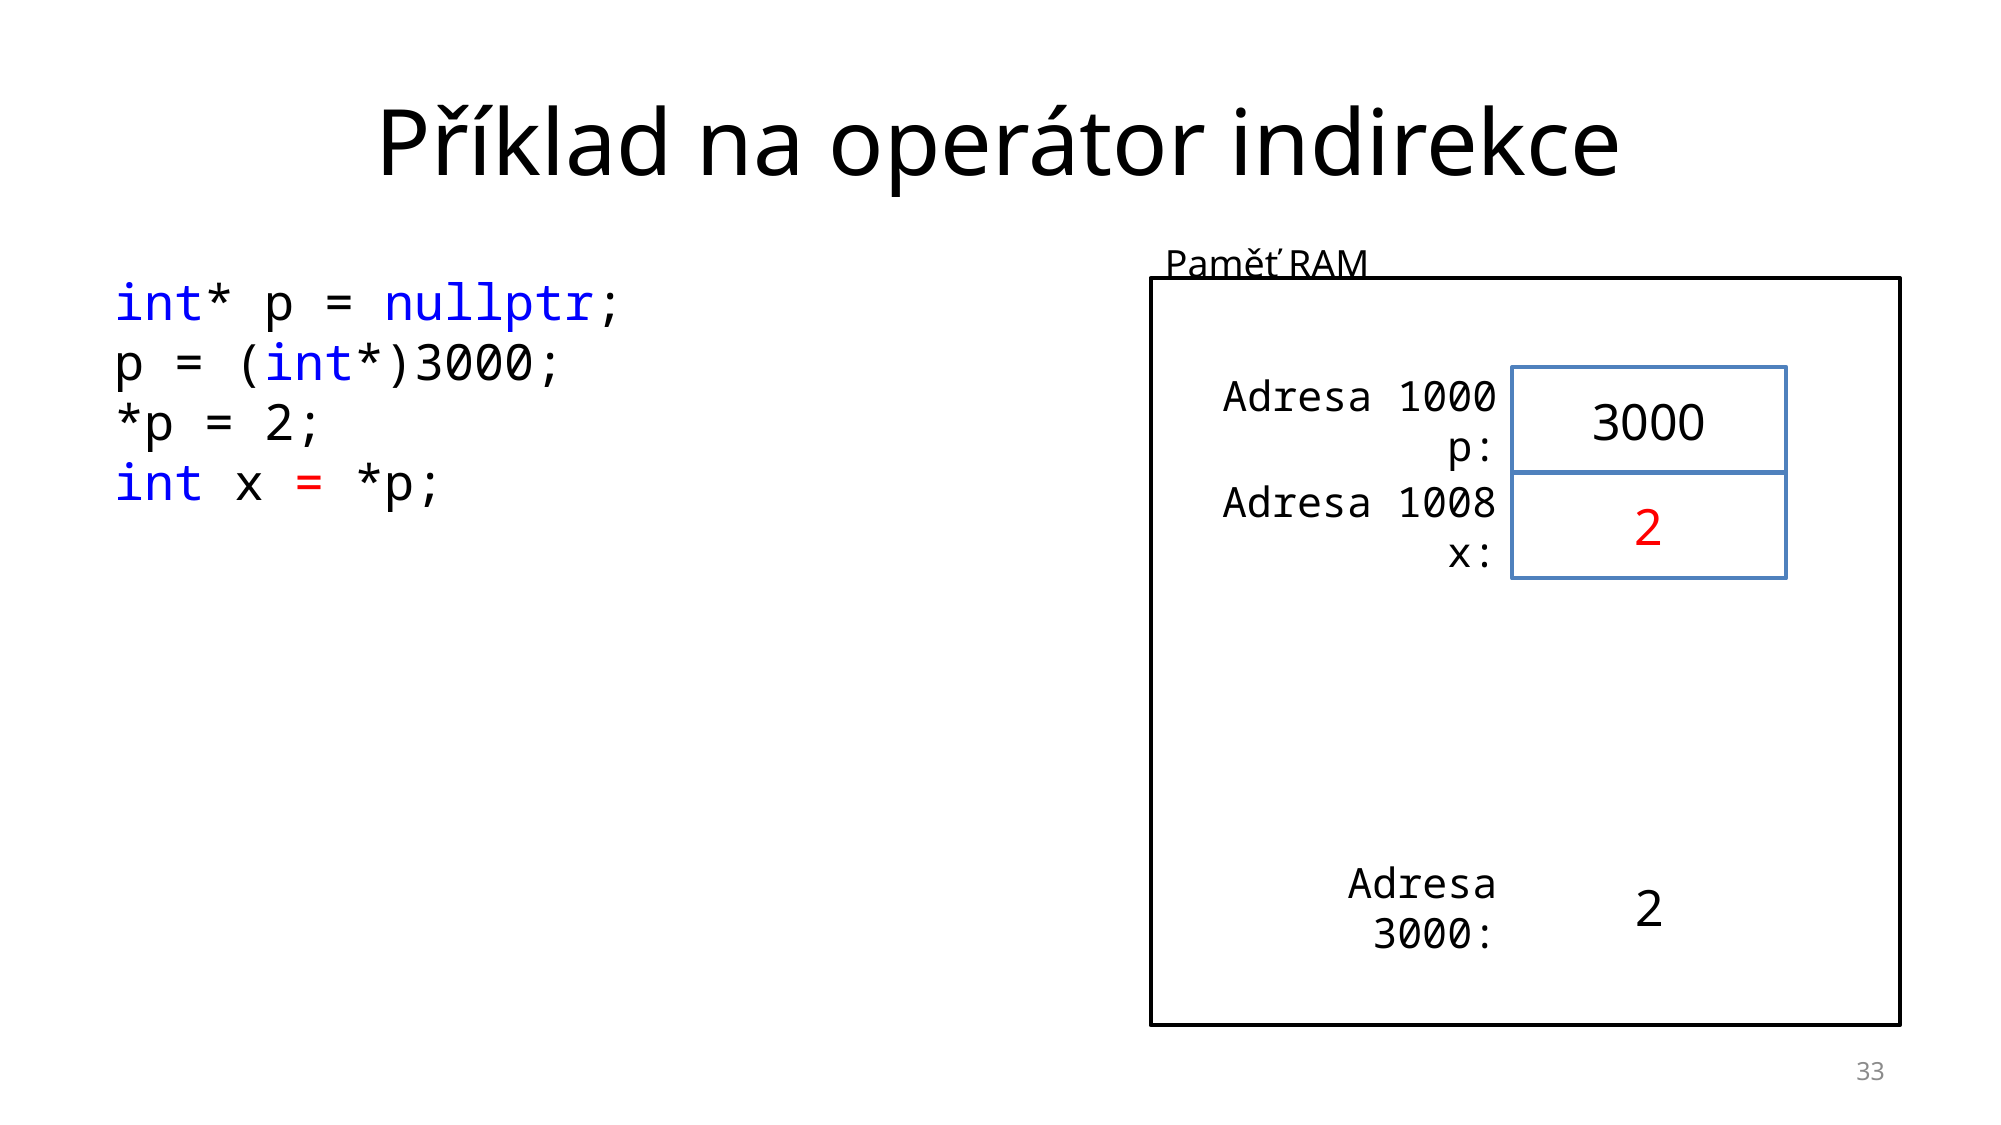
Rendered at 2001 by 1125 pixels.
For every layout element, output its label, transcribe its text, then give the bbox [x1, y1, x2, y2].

text_box 3000 [1512, 365, 1788, 470]
text_box int* p = nullptr; p = (int*)3000; *p = 2; int x = *p; [99, 262, 1037, 518]
text_box Adresa 1008 x: [1199, 468, 1512, 583]
text_box 2 [1512, 470, 1788, 580]
slide_number 33 [1433, 1042, 1900, 1103]
text_box 2 [1512, 852, 1788, 962]
text_box [1149, 276, 1902, 1027]
text_box Adresa 1000 p: [1199, 362, 1512, 468]
text_box Adresa 3000: [1199, 849, 1512, 964]
title Příklad na operátor indirekce [99, 45, 1900, 233]
text_box Paměť RAM [1150, 232, 1429, 293]
